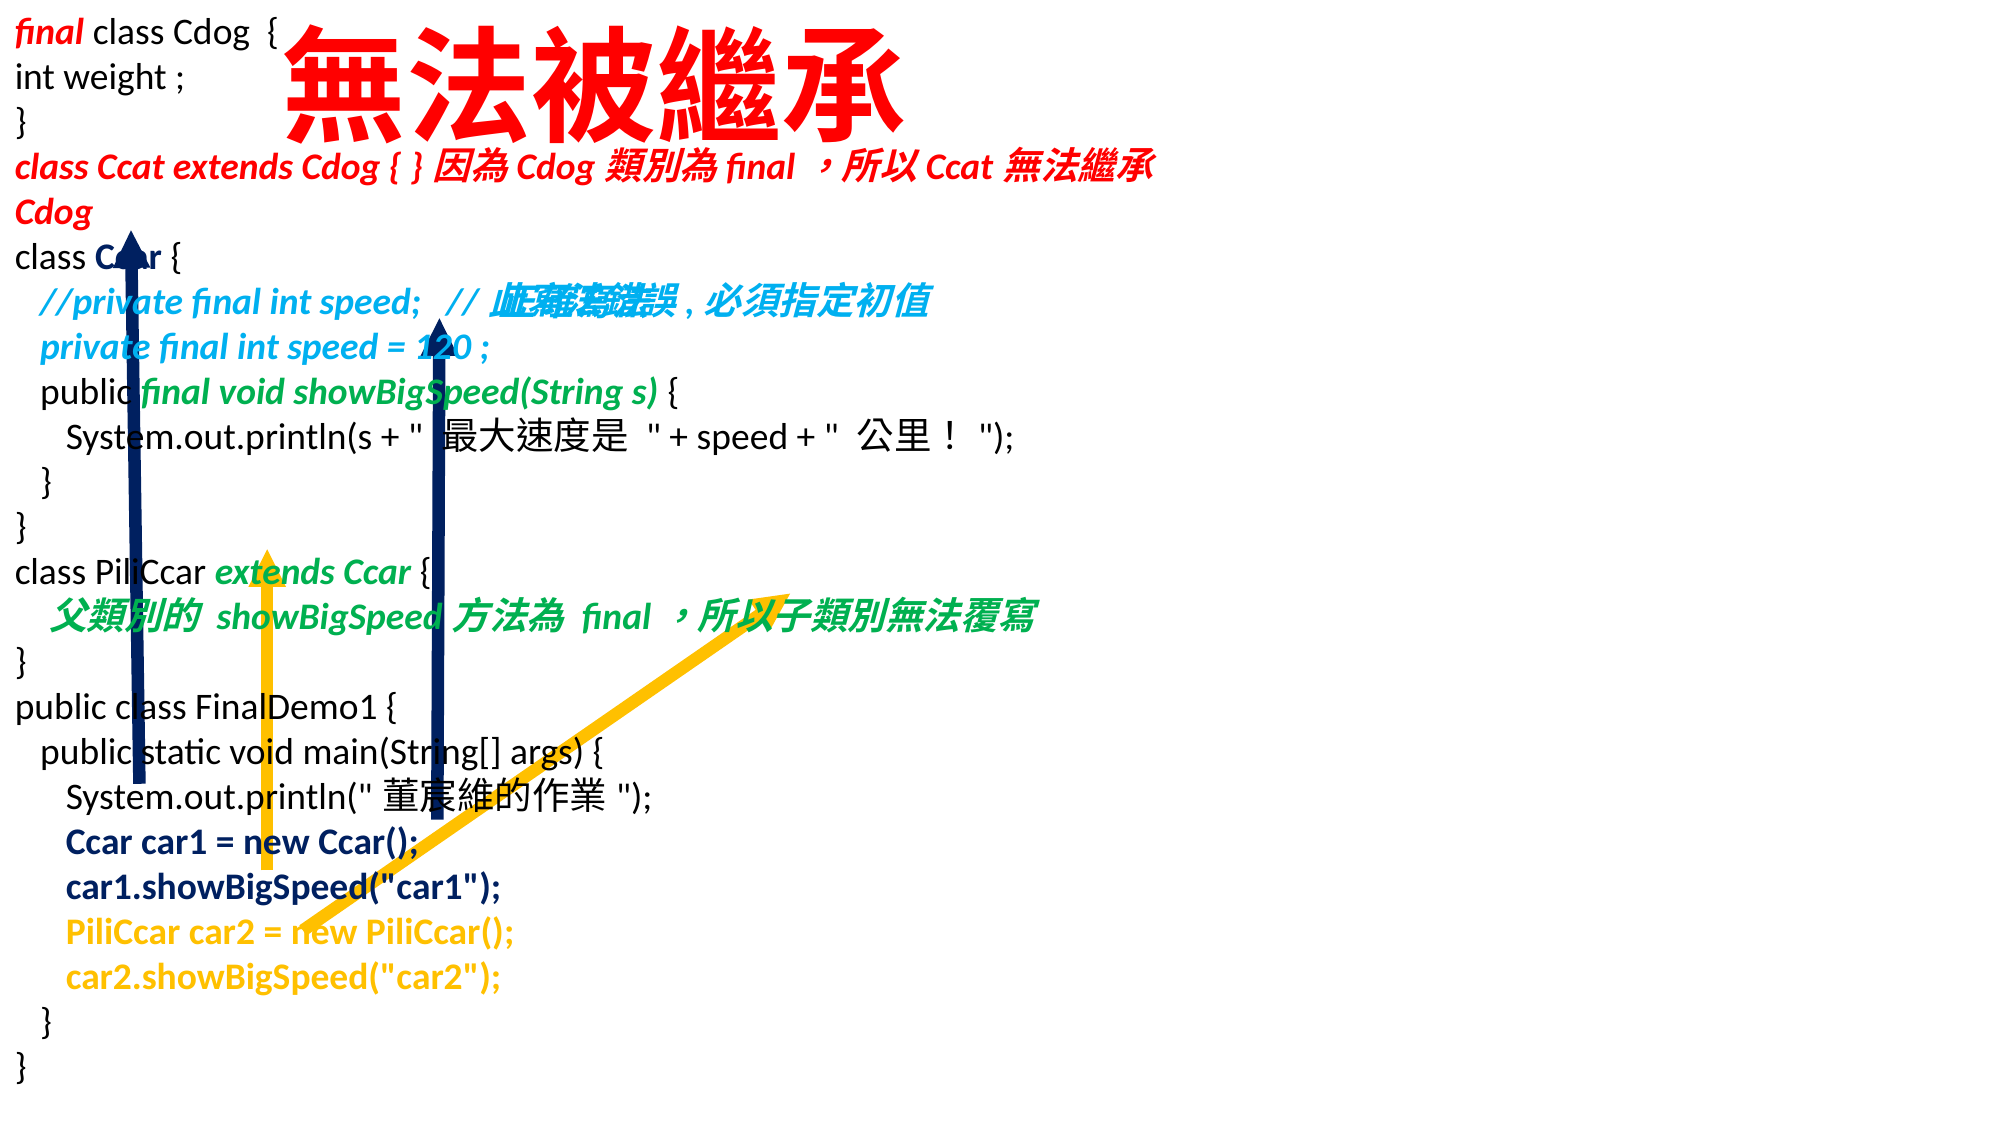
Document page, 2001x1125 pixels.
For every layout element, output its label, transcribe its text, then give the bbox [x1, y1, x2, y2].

text_box 正確寫法 [483, 270, 708, 331]
text_box 無法被繼承 [267, 0, 925, 165]
text_box final class Cdog { int weight ; } class Ccat extends Cdog { }因為Cdog類別為final，所以Ccat無法繼承Cdog class Ccar { //private final int speed; //此寫法錯誤,必須指定初值 private final int speed = 120 ; public final void showBigSpeed(String s) { System.out.println(s + " 最大速度是 " + speed + " 公里！"); } } class PiliCcar extends Ccar { 父類別的 showBigSpeed方法為 final，所以子類別無法覆寫 } public class FinalDemo1 { public static void main(String[] args) { System.out.println("董宸維的作業"); Ccar car1 = new Ccar(); car1.showBigSpeed("car1"); PiliCcar car2 = new PiliCcar(); car2.showBigSpeed("car2"); } } [0, 0, 1192, 1095]
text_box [130, 230, 140, 784]
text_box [302, 593, 791, 931]
